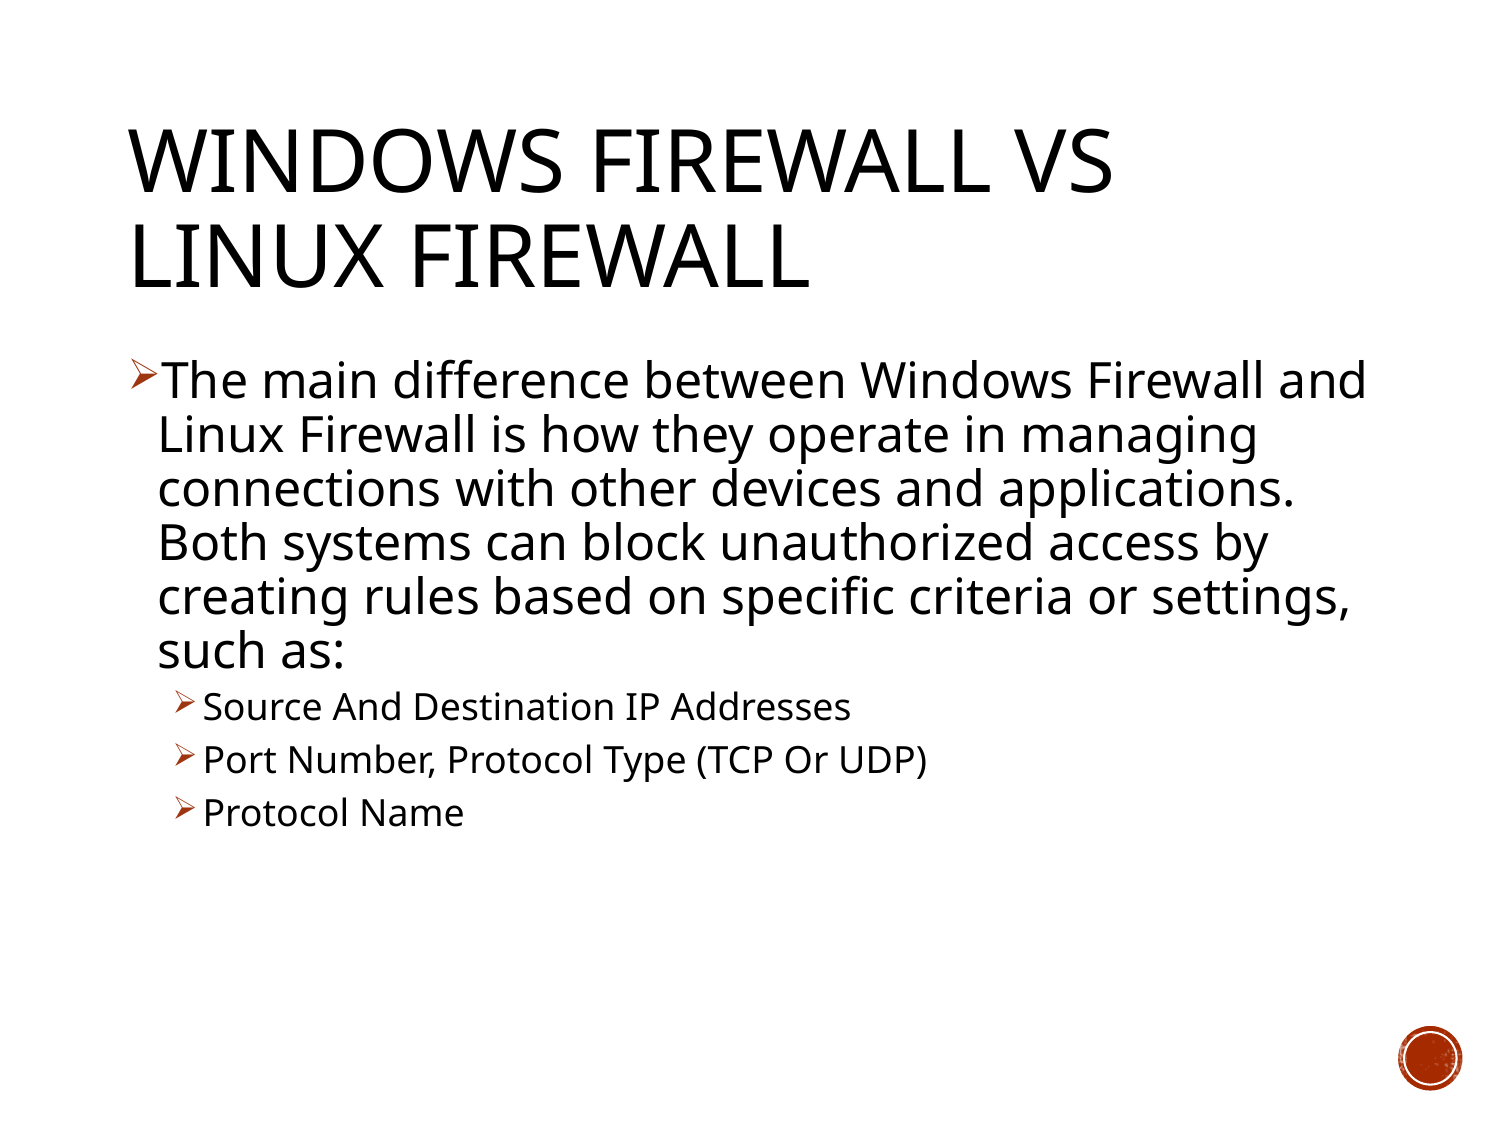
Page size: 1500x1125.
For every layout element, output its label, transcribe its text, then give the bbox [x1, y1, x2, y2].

list The main difference between Windows Firewall and Linux Firewall is how they operate in managing connections with other devices and applications. Both systems can block unauthorized access by creating rules based on specific criteria or settings, such as: Source And Destination IP Addresses Port Number, Protocol Type (TCP Or UDP) Protocol Name [112, 348, 1388, 1013]
title Windows firewall vs linux firewall [112, 79, 1388, 344]
